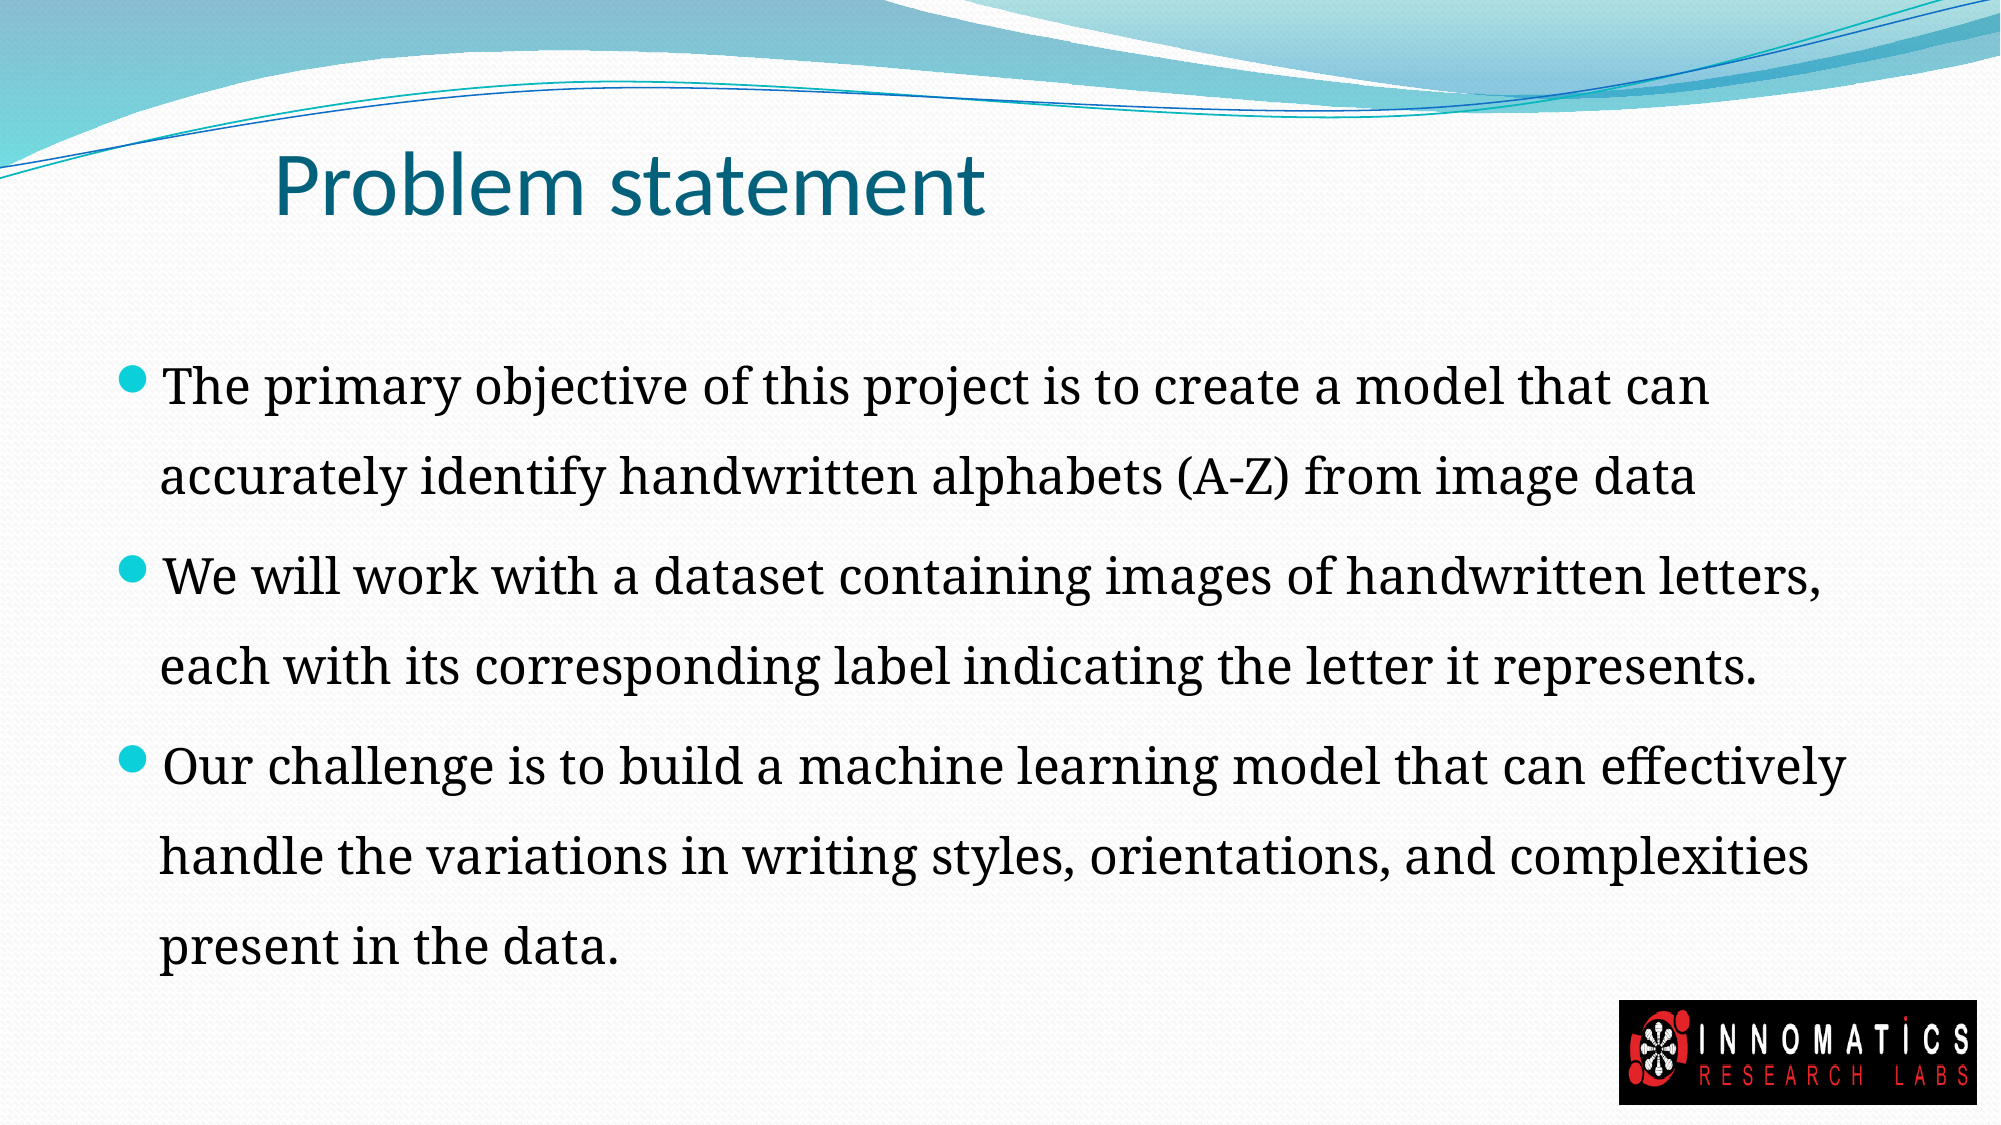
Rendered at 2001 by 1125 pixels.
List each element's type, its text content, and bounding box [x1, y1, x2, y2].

title Problem statement [200, 83, 1062, 234]
list The primary objective of this project is to create a model that can accurately identify handwritten alphabets (A-Z) from image data We will work with a dataset containing images of handwritten letters, each with its corresponding label indicating the letter it represents. Our challenge is to build a machine learning model that can effectively handle the variations in writing styles, orientations, and complexities present in the data. [99, 317, 1900, 1038]
picture [1619, 1000, 1978, 1105]
